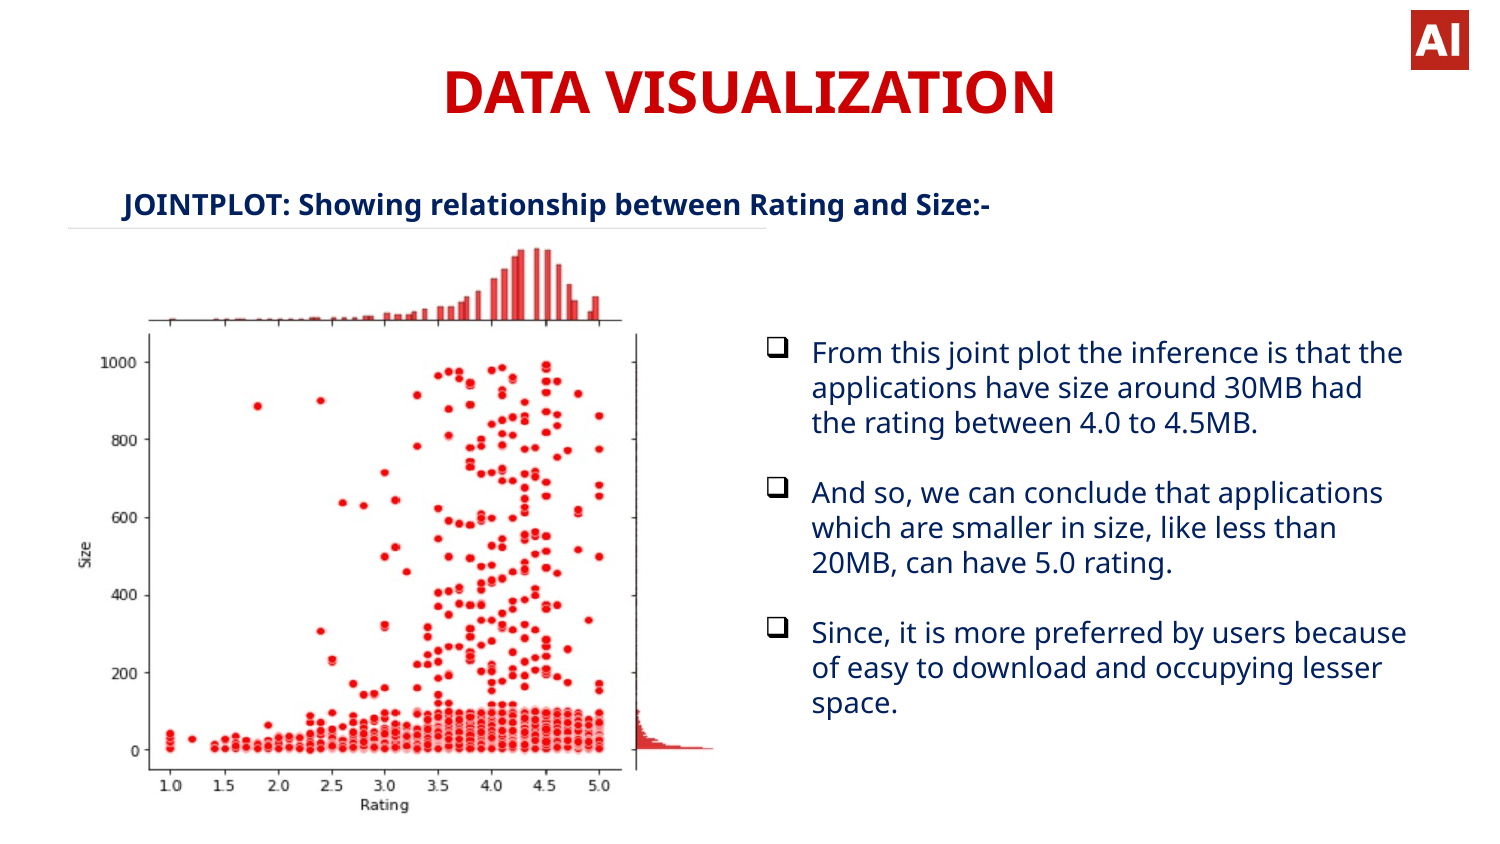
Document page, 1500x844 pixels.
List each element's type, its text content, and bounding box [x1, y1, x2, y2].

text_box From this joint plot the inference is that the applications have size around 30MB had the rating between 4.0 to 4.5MB. And so, we can conclude that applications which are smaller in size, like less than 20MB, can have 5.0 rating. Since, it is more preferred by users because of easy to download and occupying lesser space. [771, 327, 1431, 727]
text_box JOINTPLOT: Showing relationship between Rating and Size:- [108, 179, 1065, 264]
picture [1411, 10, 1469, 70]
title DATA VISUALIZATION [51, 40, 1449, 135]
picture [32, 227, 766, 830]
